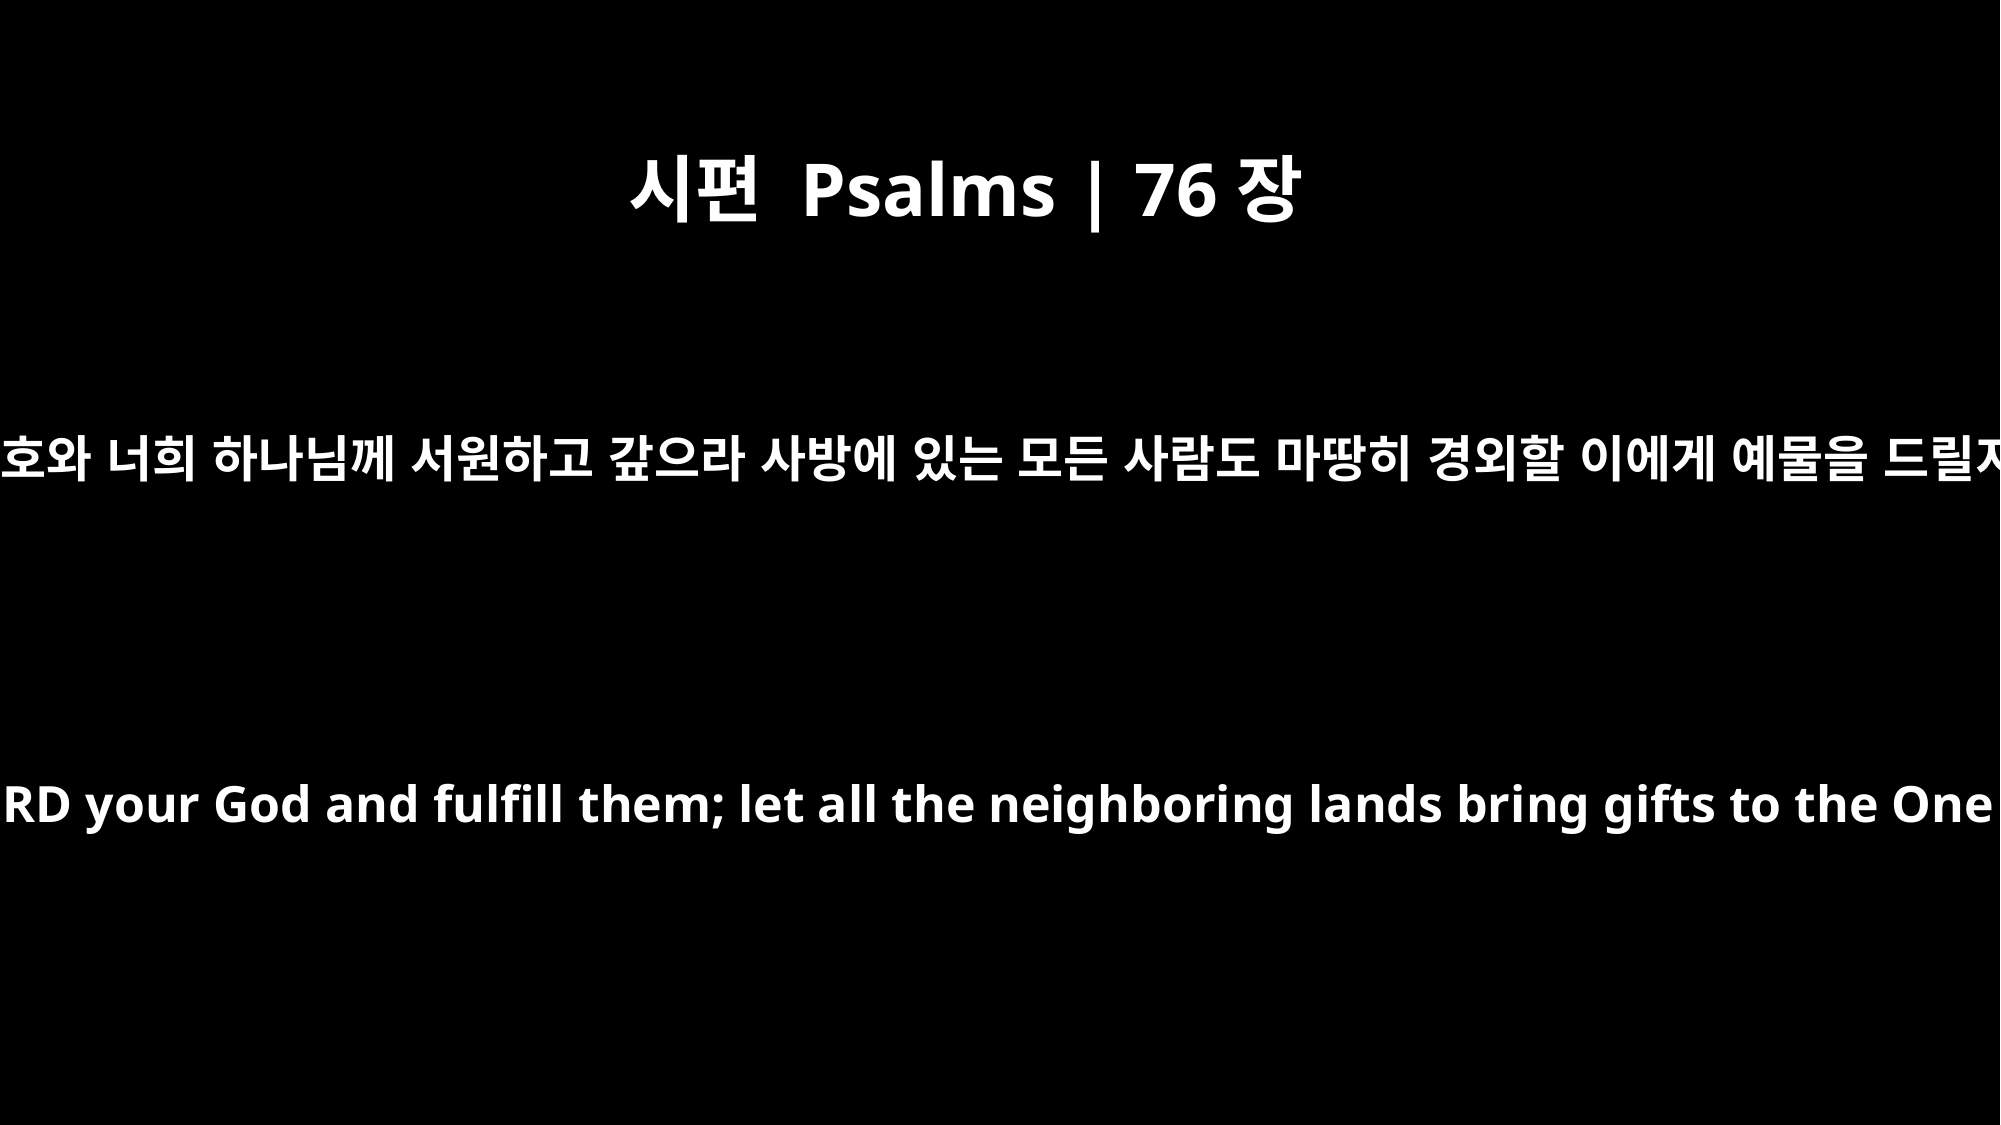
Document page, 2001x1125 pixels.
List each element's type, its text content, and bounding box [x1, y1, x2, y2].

text_box Make vows to the LORD your God and fulfill them; let all the neighboring lands bring gifts to the One to be feared. [0, 764, 2000, 840]
text_box 11 너희는 여호와 너희 하나님께 서원하고 갚으라 사방에 있는 모든 사람도 마땅히 경외할 이에게 예물을 드릴지로다 [0, 359, 2000, 495]
text_box 시편 Psalms | 76장 [613, 136, 1319, 239]
